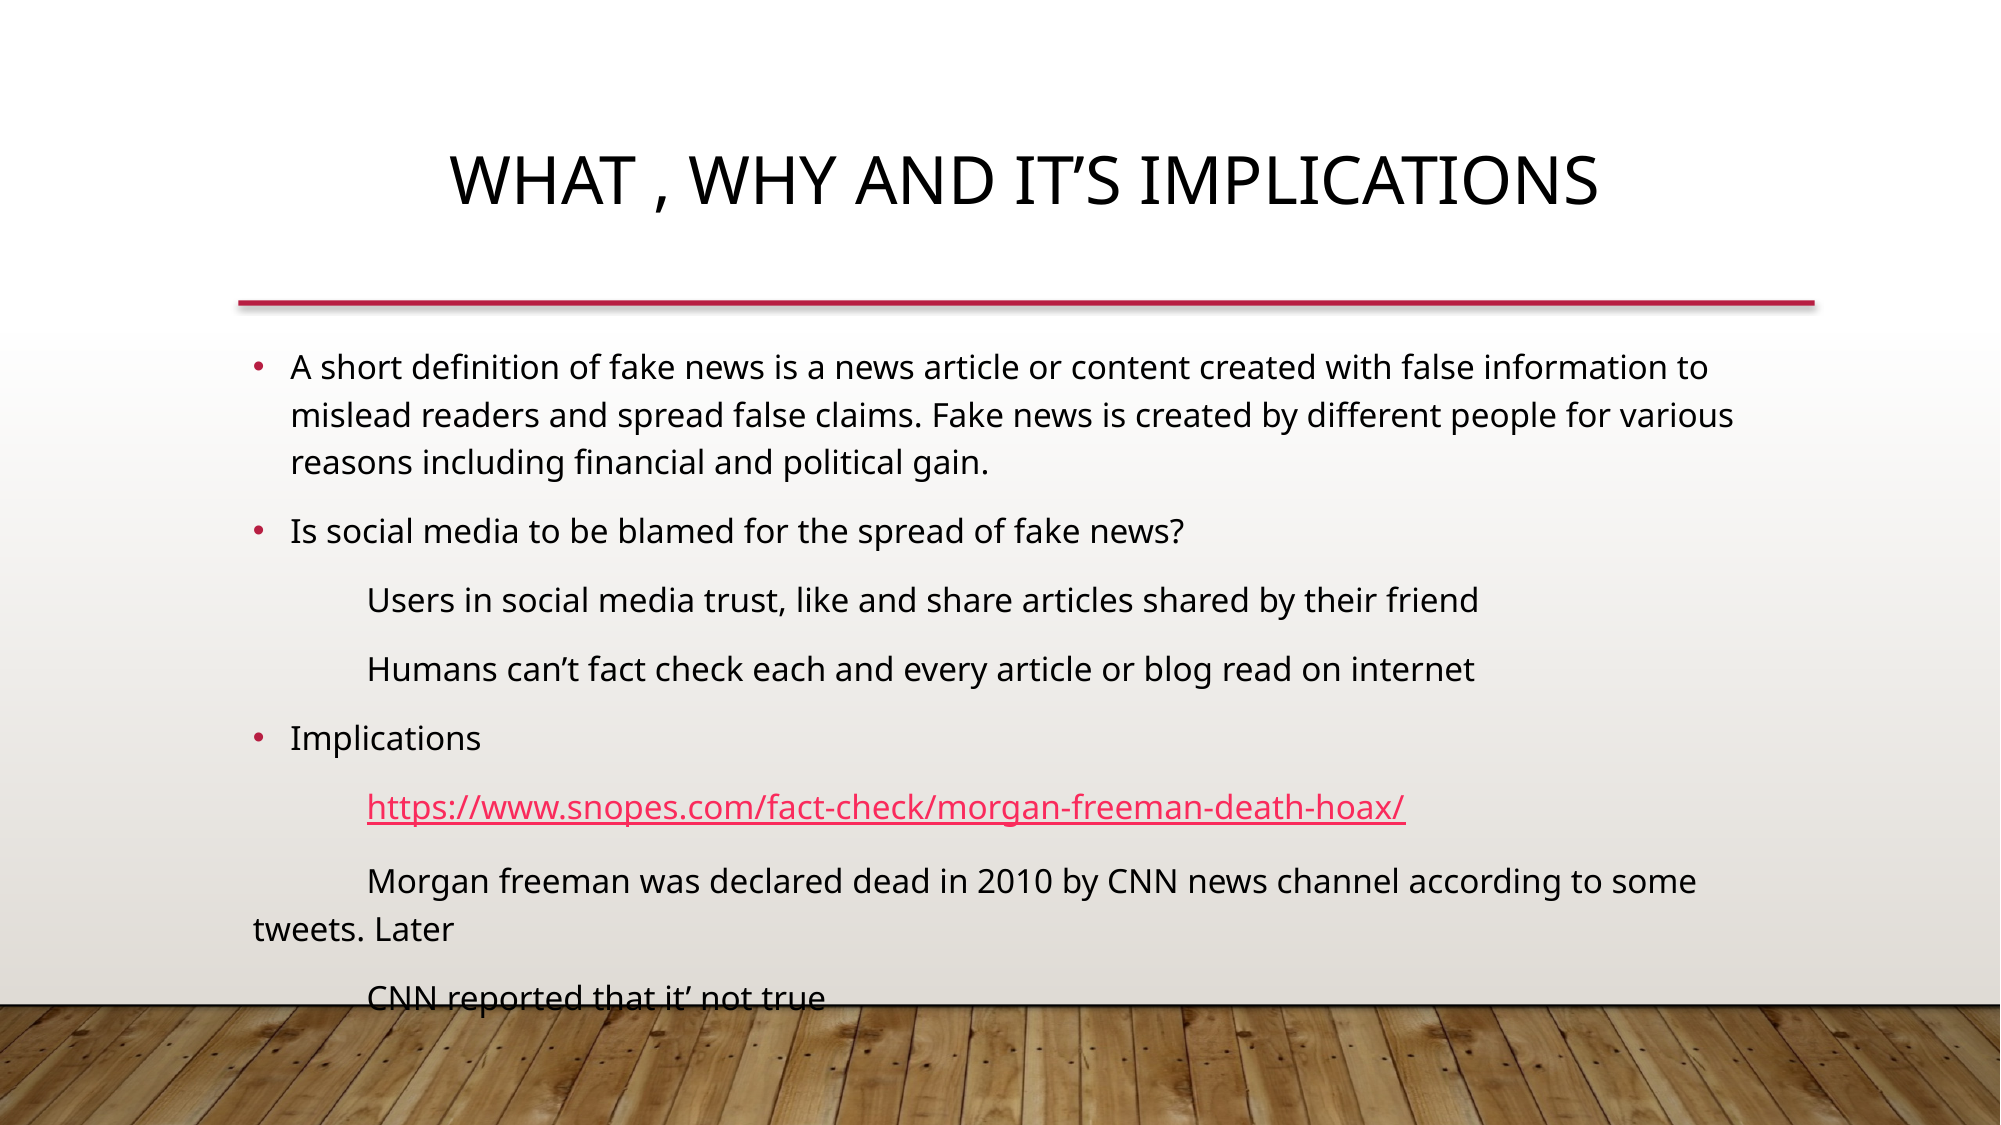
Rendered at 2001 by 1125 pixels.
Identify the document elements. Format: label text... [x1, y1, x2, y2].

text_box What , why and it’s implications [238, 131, 1814, 304]
picture [0, 1007, 2000, 1125]
text_box A short definition of fake news is a news article or content created with false information to mislead readers and spread false claims. Fake news is created by different people for various reasons including financial and political gain. Is social media to be blamed for the spread of fake news? Users in social media trust, like and share articles shared by their friend Humans can’t fact check each and every article or blog read on internet Implications https://www.snopes.com/fact-check/morgan-freeman-death-hoax/ Morgan freeman was declared dead in 2010 by CNN news channel according to some tweets. Later CNN reported that it’ not true Implications https://www.snopes.com/fact-check/morgan-freeman-death-hoax/ [238, 330, 1814, 1088]
